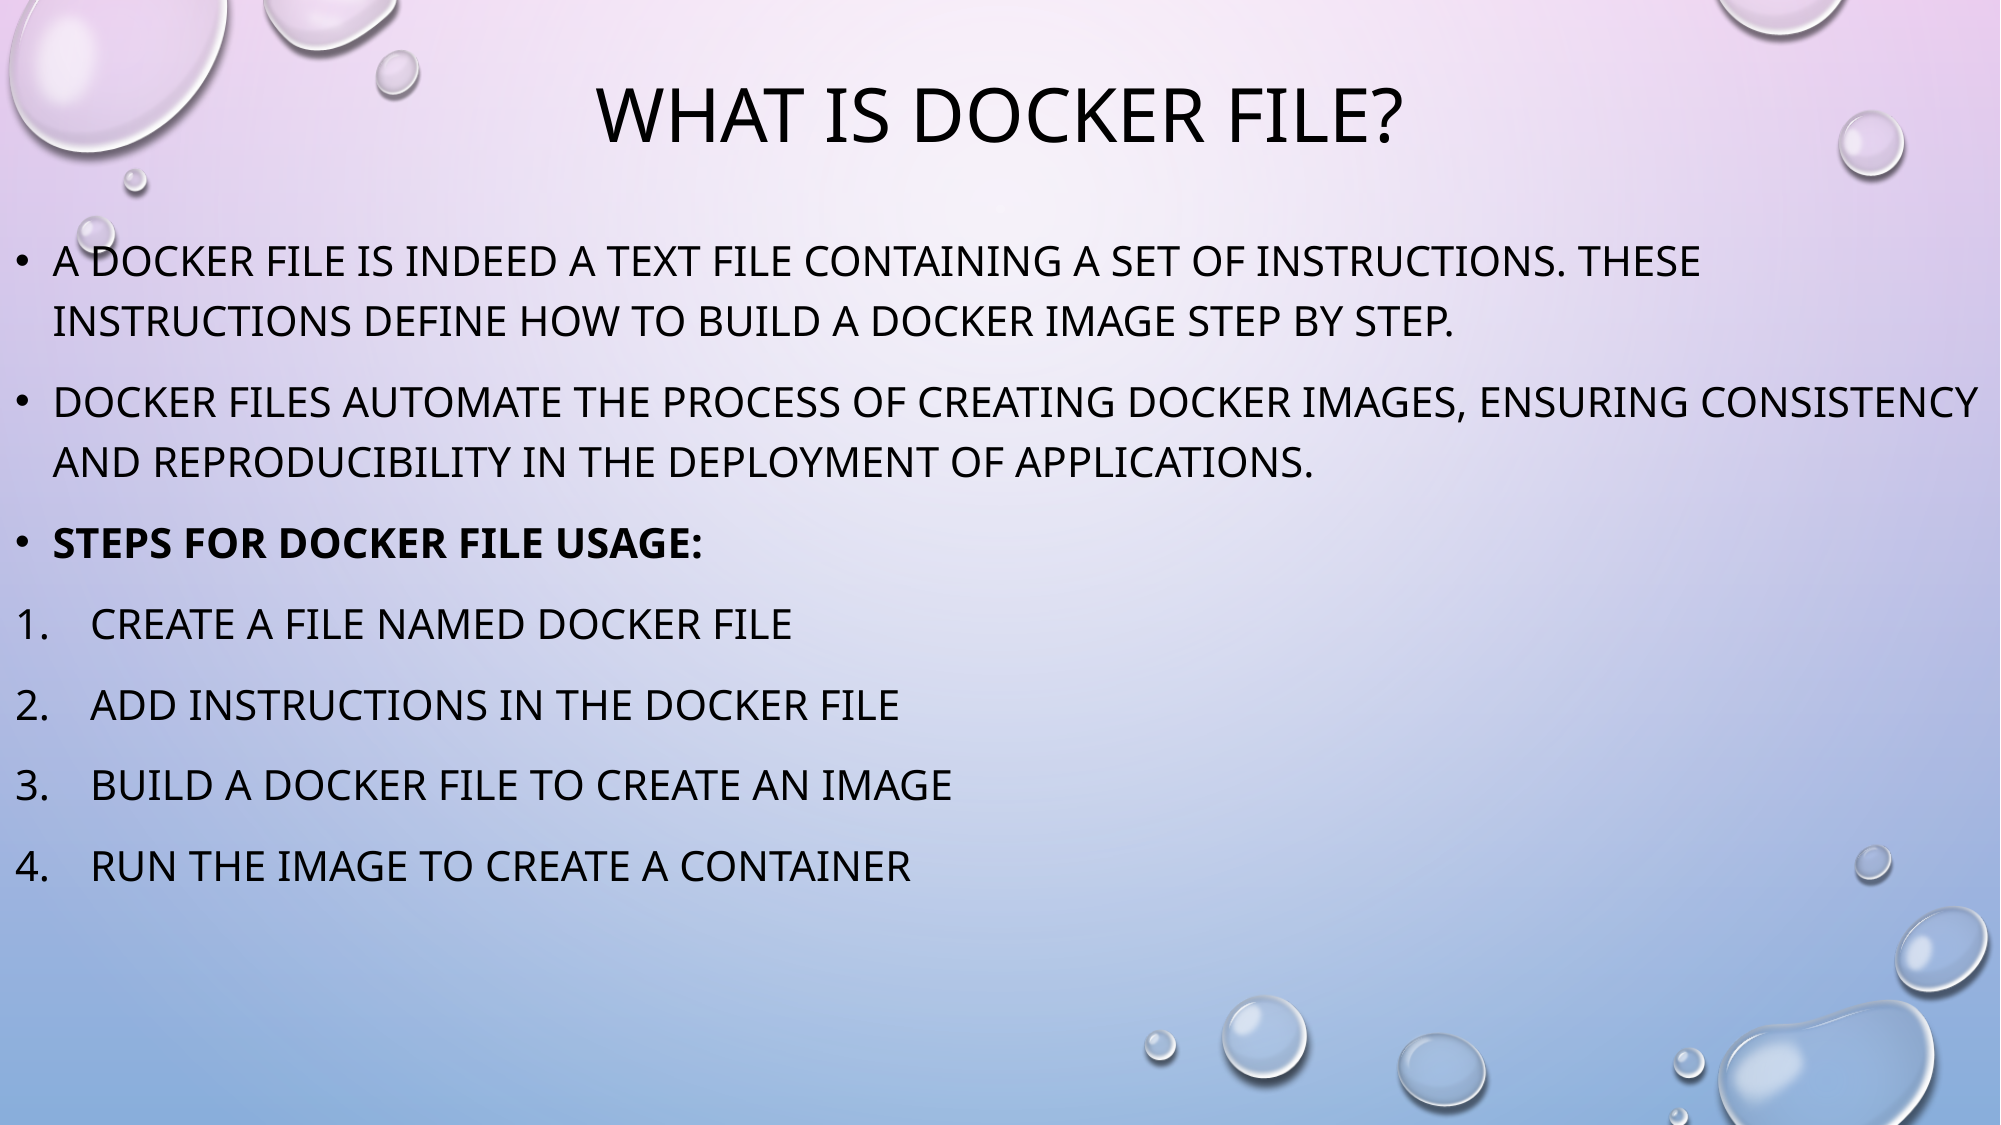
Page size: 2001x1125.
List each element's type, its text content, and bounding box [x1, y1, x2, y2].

list A Docker file is indeed a text file containing a set of instructions. These instructions define how to build a Docker image step by step. Docker files automate the process of creating Docker images, ensuring consistency and reproducibility in the deployment of applications. Steps for Docker file Usage: Create a File Named Docker file Add Instructions in the Docker file Build a Docker file to Create an Image Run the Image to Create a Container [0, 217, 2000, 1125]
picture [0, 0, 2000, 217]
title What is docker file? [149, 45, 1851, 192]
